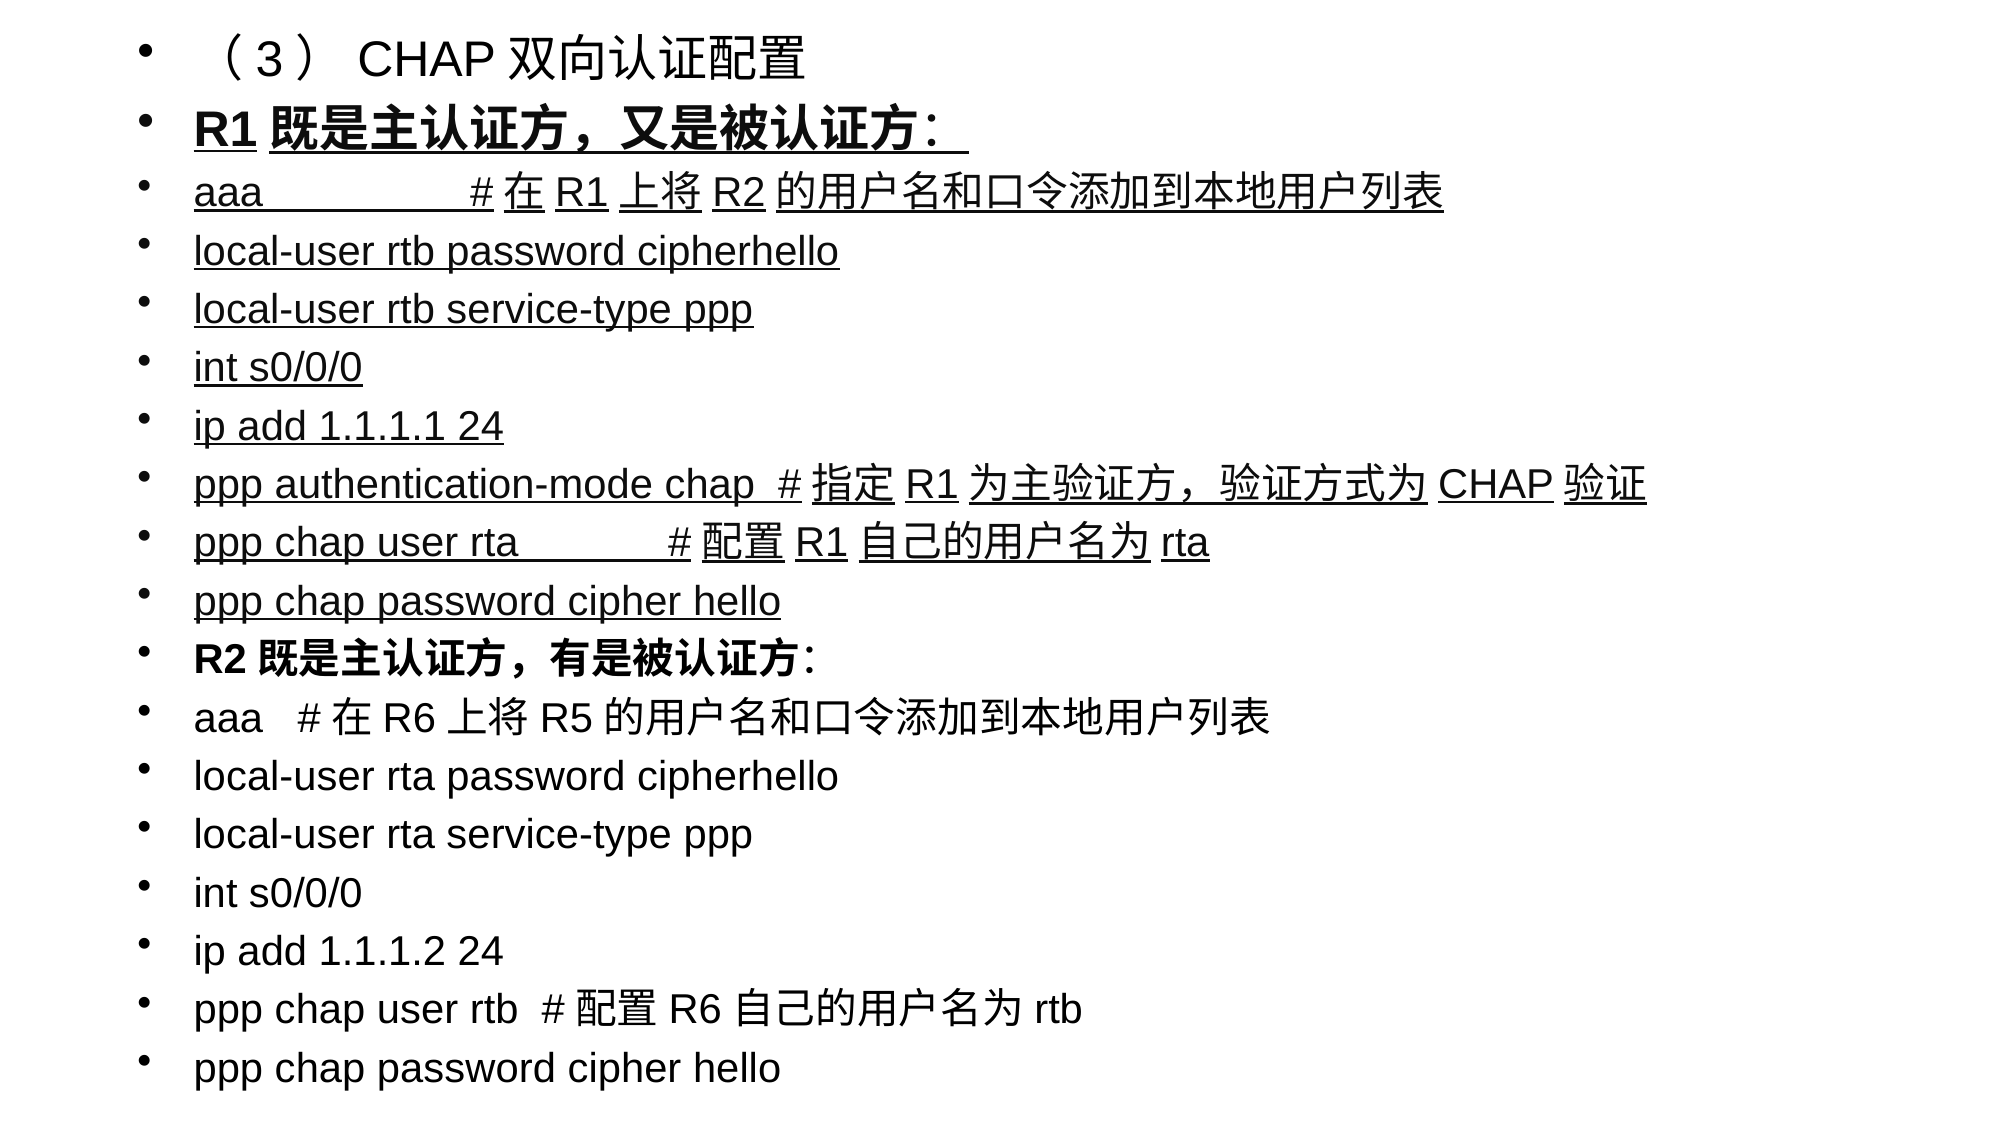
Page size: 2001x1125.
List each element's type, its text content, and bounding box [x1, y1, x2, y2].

list （3）CHAP双向认证配置 R1既是主认证方，又是被认证方： aaa #在R1上将R2的用户名和口令添加到本地用户列表 local-user rtb password cipherhello local-user rtb service-type ppp int s0/0/0 ip add 1.1.1.1 24 ppp authentication-mode chap #指定R1为主验证方，验证方式为CHAP验证 ppp chap user rta #配置R1自己的用户名为rta ppp chap password cipher hello R2既是主认证方，有是被认证方： aaa #在R6上将R5的用户名和口令添加到本地用户列表 local-user rta password cipherhello local-user rta service-type ppp int s0/0/0 ip add 1.1.1.2 24 ppp chap user rtb #配置R6自己的用户名为rtb ppp chap password cipher hello [122, 19, 1875, 1125]
